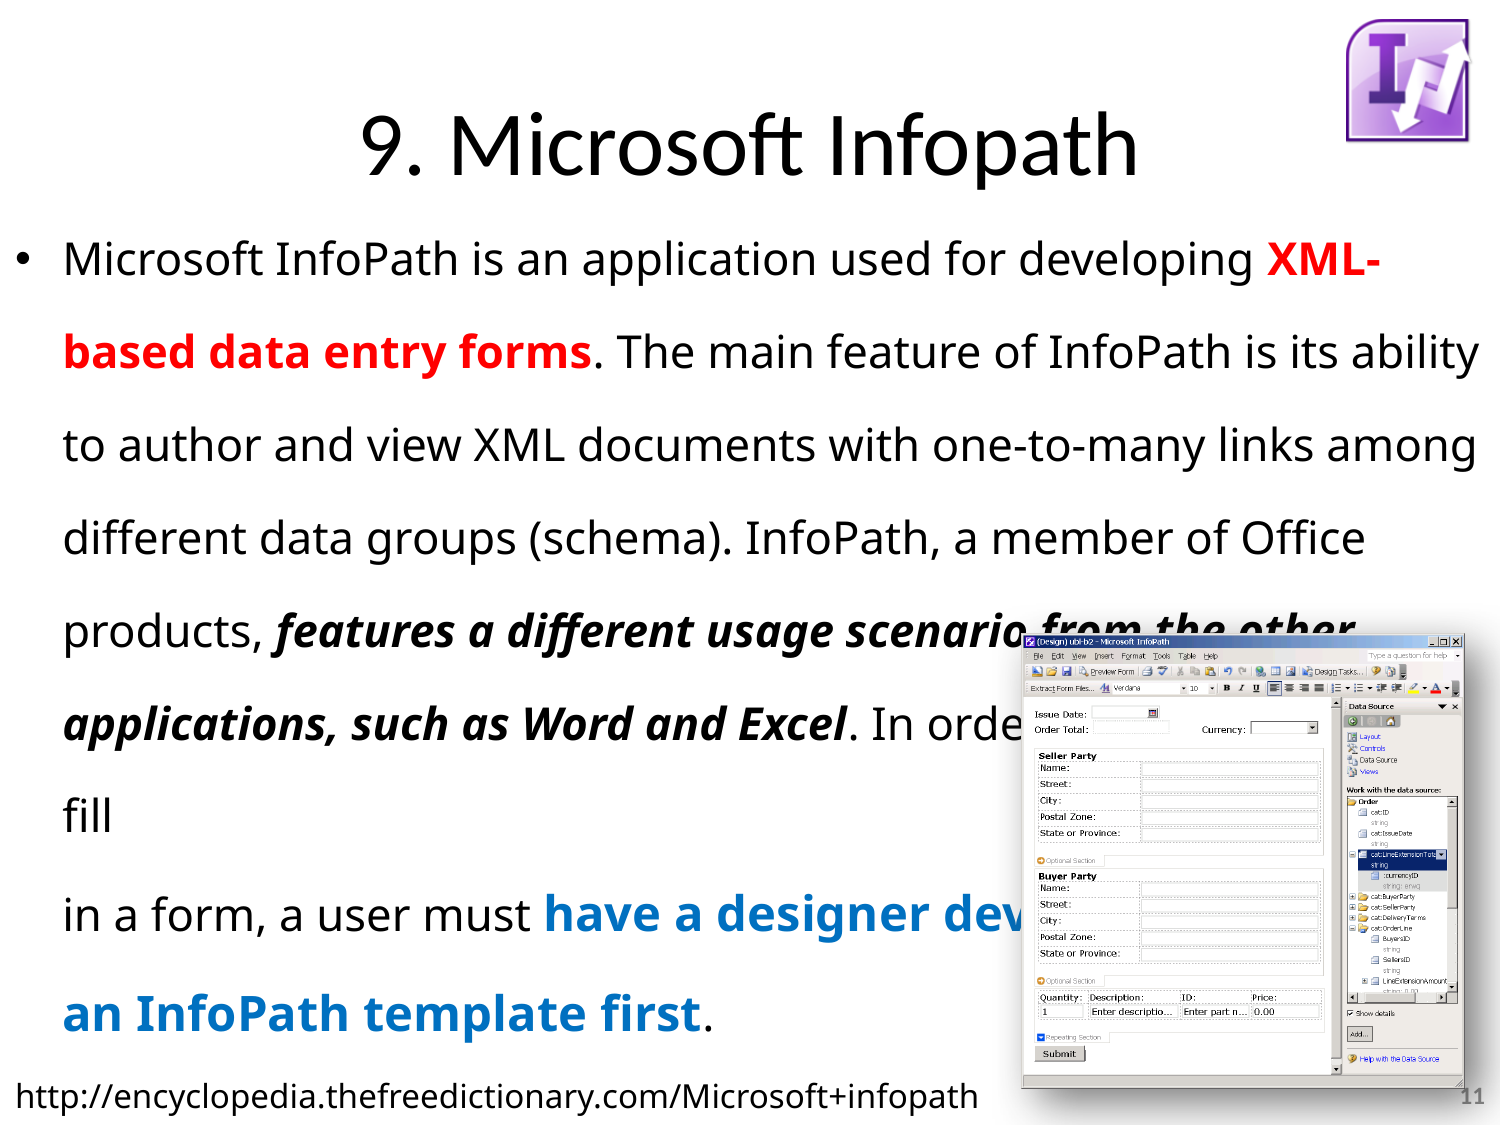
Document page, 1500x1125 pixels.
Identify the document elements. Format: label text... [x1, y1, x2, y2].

list Microsoft InfoPath is an application used for developing XML-based data entry forms. The main feature of InfoPath is its ability to author and view XML documents with one-to-many links among different data groups (schema). InfoPath, a member of Office products, features a different usage scenario from the other applications, such as Word and Excel. In order to use InfoPath to fill in a form, a user must have a designer develop an InfoPath template first. http://encyclopedia.thefreedictionary.com/Microsoft+infopath [0, 184, 1500, 1125]
title 9. Microsoft Infopath [75, 45, 1425, 184]
picture [1021, 633, 1465, 1090]
slide_number 11 [1149, 1065, 1500, 1125]
picture [1345, 18, 1477, 150]
